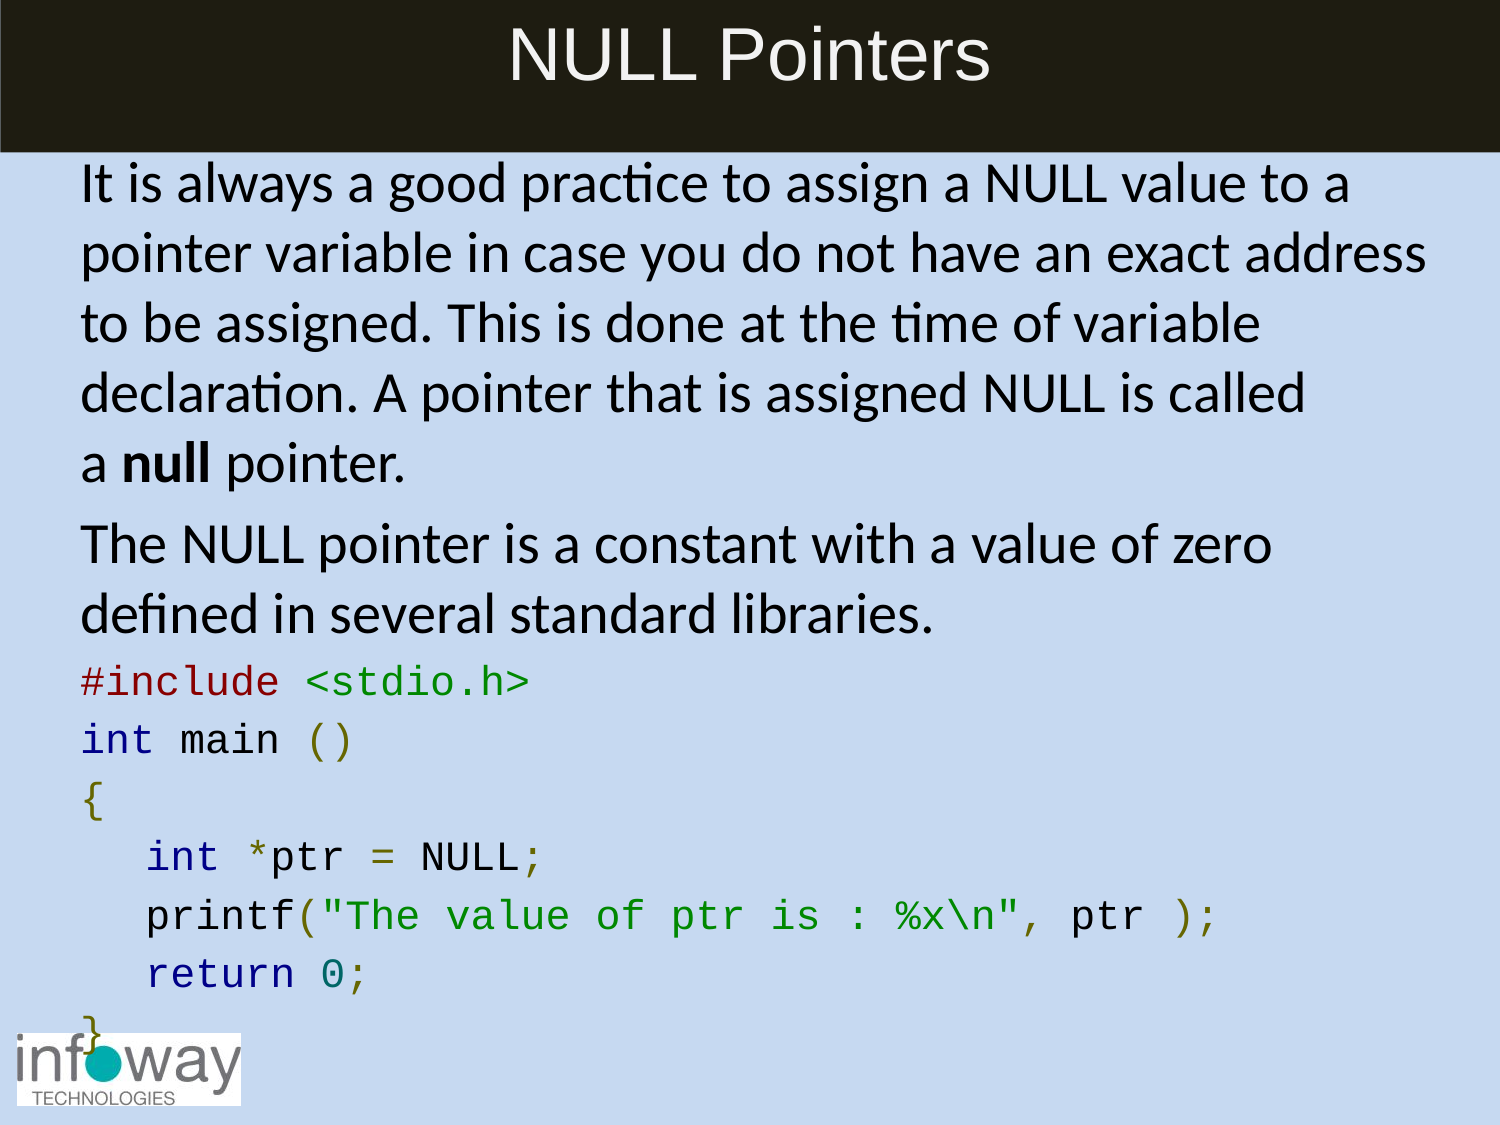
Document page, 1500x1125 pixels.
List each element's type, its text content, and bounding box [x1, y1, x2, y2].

list It is always a good practice to assign a NULL value to a pointer variable in case you do not have an exact address to be assigned. This is done at the time of variable declaration. A pointer that is assigned NULL is called a null pointer. The NULL pointer is a constant with a value of zero defined in several standard libraries. #include <stdio.h> int main () { int *ptr = NULL; printf("The value of ptr is : %x\n", ptr ); return 0; } [64, 137, 1459, 1094]
picture [17, 1033, 241, 1106]
title NULL Pointers [0, 0, 1500, 153]
